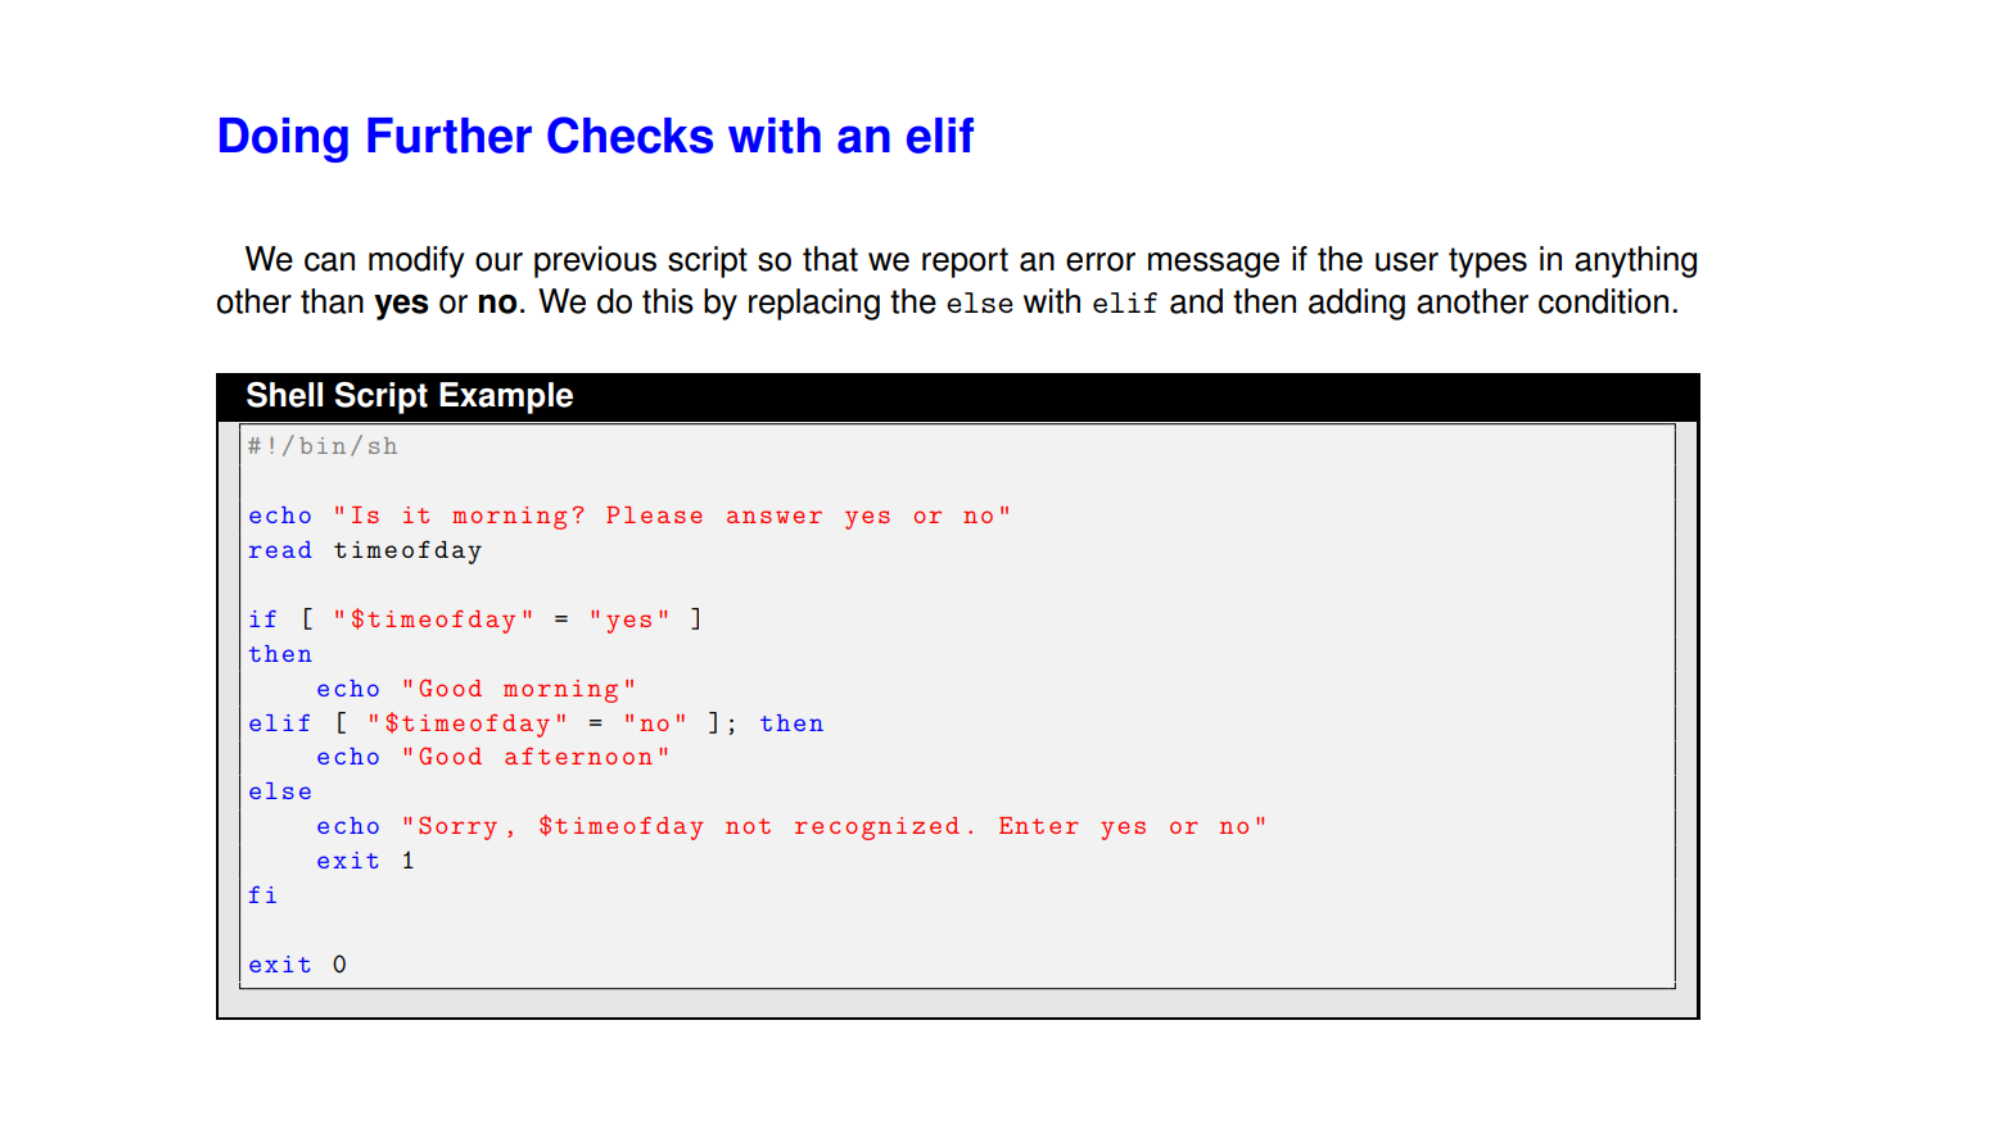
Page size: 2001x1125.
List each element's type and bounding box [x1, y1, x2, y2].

picture [201, 95, 1716, 1030]
